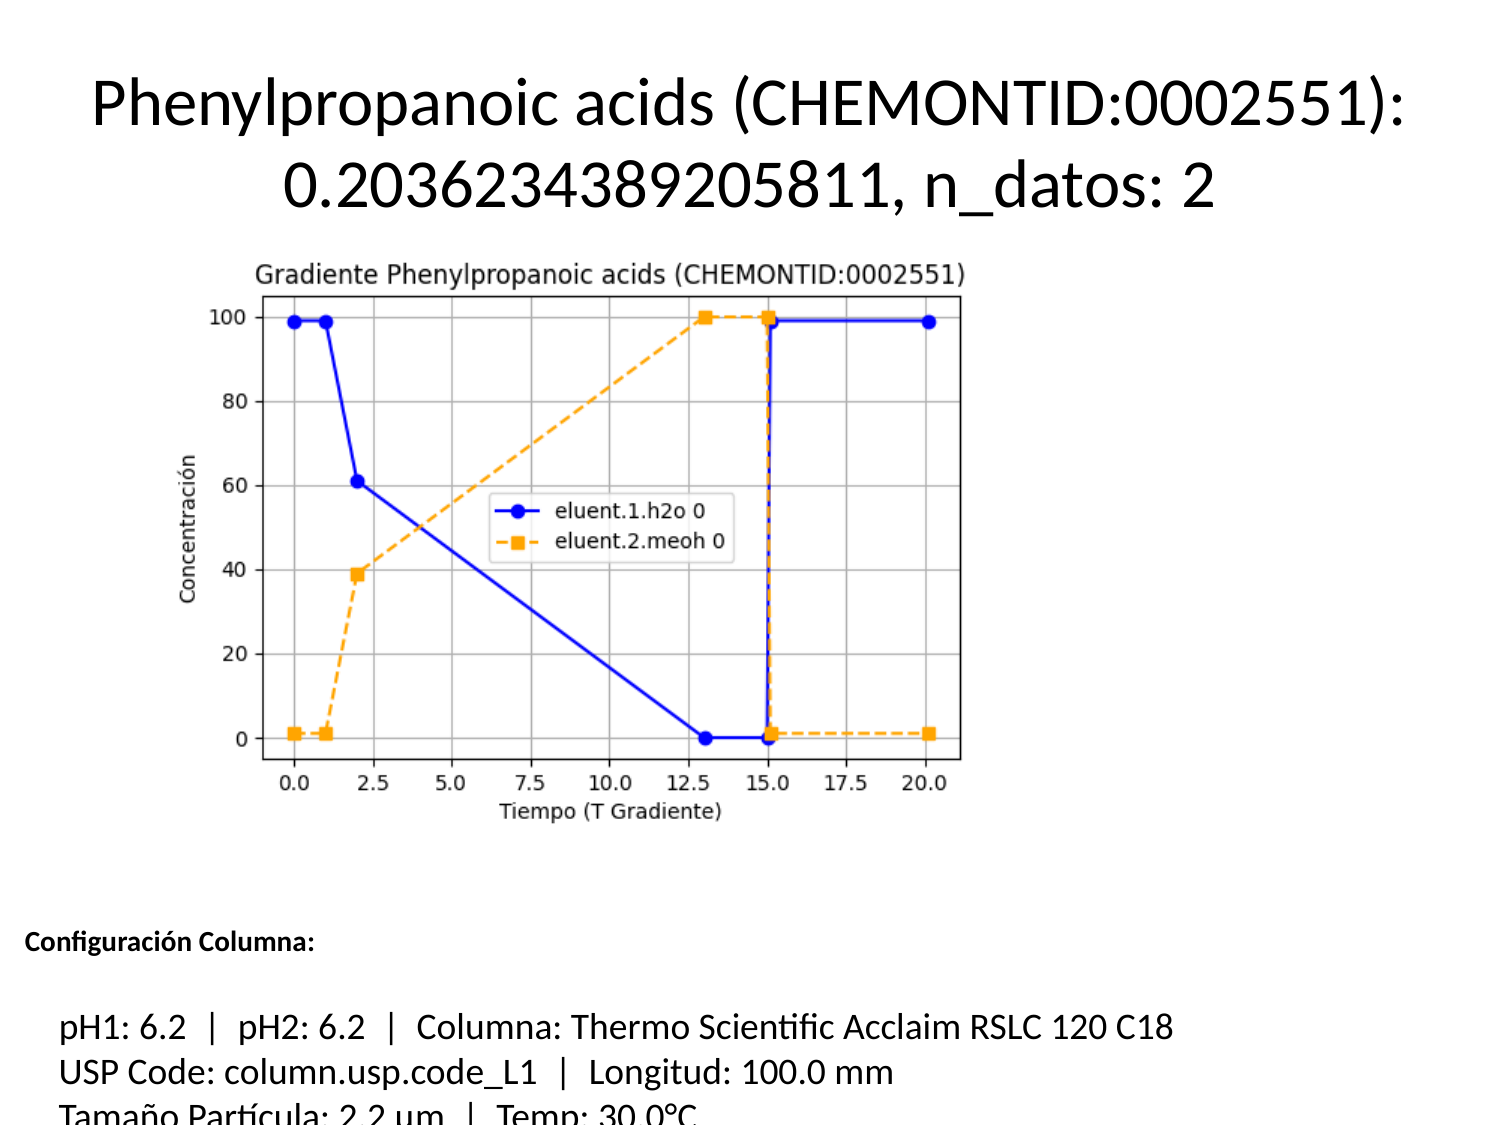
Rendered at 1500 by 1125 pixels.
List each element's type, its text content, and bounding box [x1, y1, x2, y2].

picture [149, 224, 1051, 826]
title Phenylpropanoic acids (CHEMONTID:0002551): 0.2036234389205811, n_datos: 2 [75, 45, 1425, 233]
text_box Configuración Columna: pH1: 6.2 | pH2: 6.2 | Columna: Thermo Scientific Acclaim RSLC 120 C18 USP Code: column.usp.code_L1 | Longitud: 100.0 mm Tamaño Partícula: 2.2 µm | Temp: 30.0°C Flujo: 0.2 mL/min | T0: 1.1025 min [10, 869, 1190, 1125]
